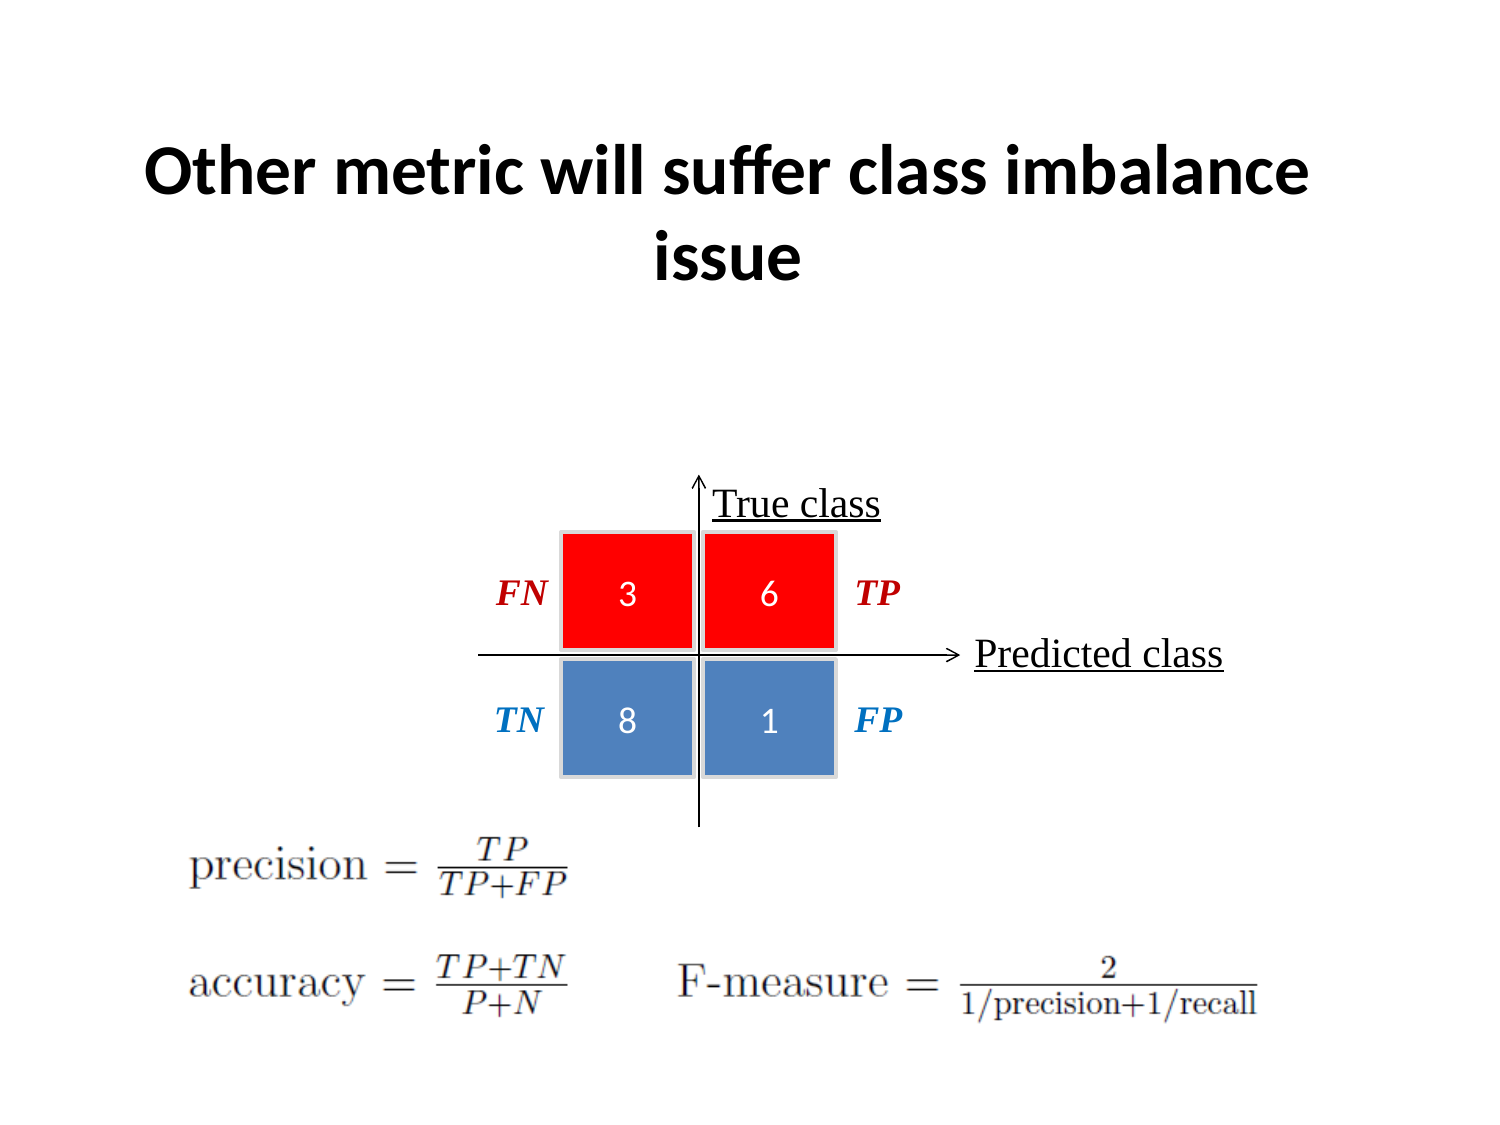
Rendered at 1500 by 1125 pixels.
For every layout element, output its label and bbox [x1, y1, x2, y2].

picture [158, 816, 1270, 1048]
text_box [478, 467, 1247, 828]
title [53, 115, 1404, 303]
